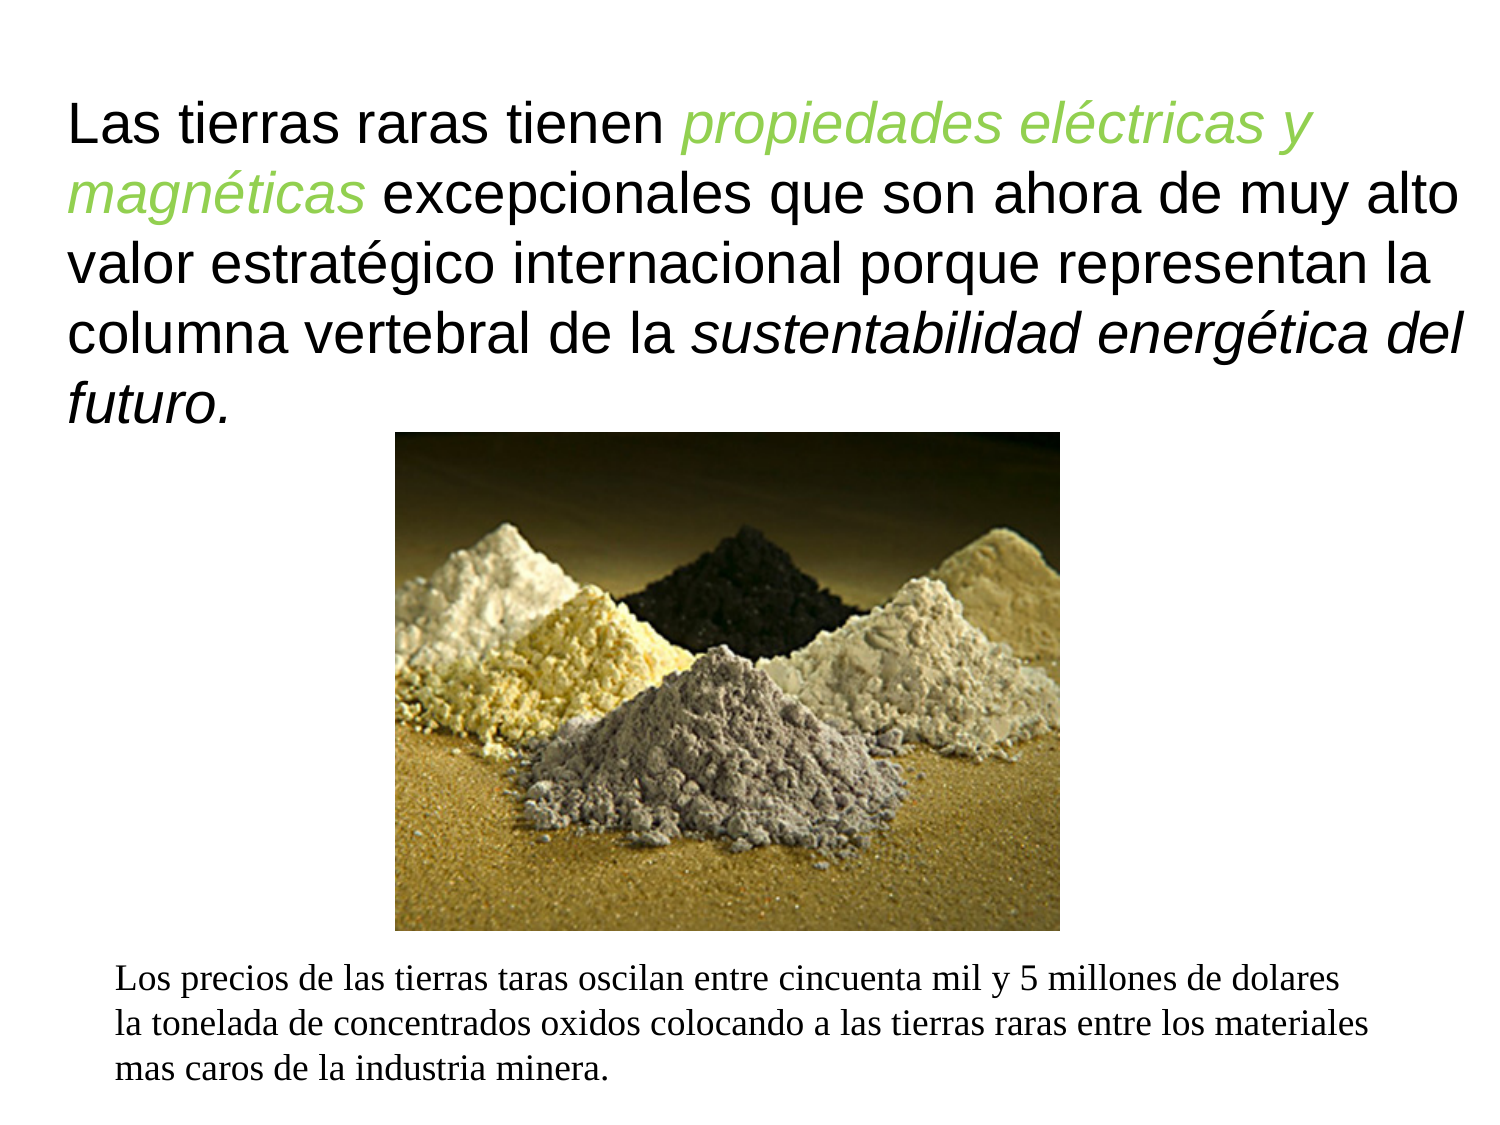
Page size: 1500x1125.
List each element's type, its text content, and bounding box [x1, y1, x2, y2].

text_box Las tierras raras tienen propiedades eléctricas y magnéticas excepcionales que son ahora de muy alto valor estratégico internacional porque representan la columna vertebral de la sustentabilidad energética del futuro. [53, 78, 1500, 443]
picture [395, 432, 1060, 932]
text_box Los precios de las tierras taras oscilan entre cincuenta mil y 5 millones de dolares la tonelada de concentrados oxidos colocando a las tierras raras entre los materiales mas caros de la industria minera. [100, 945, 1388, 1095]
